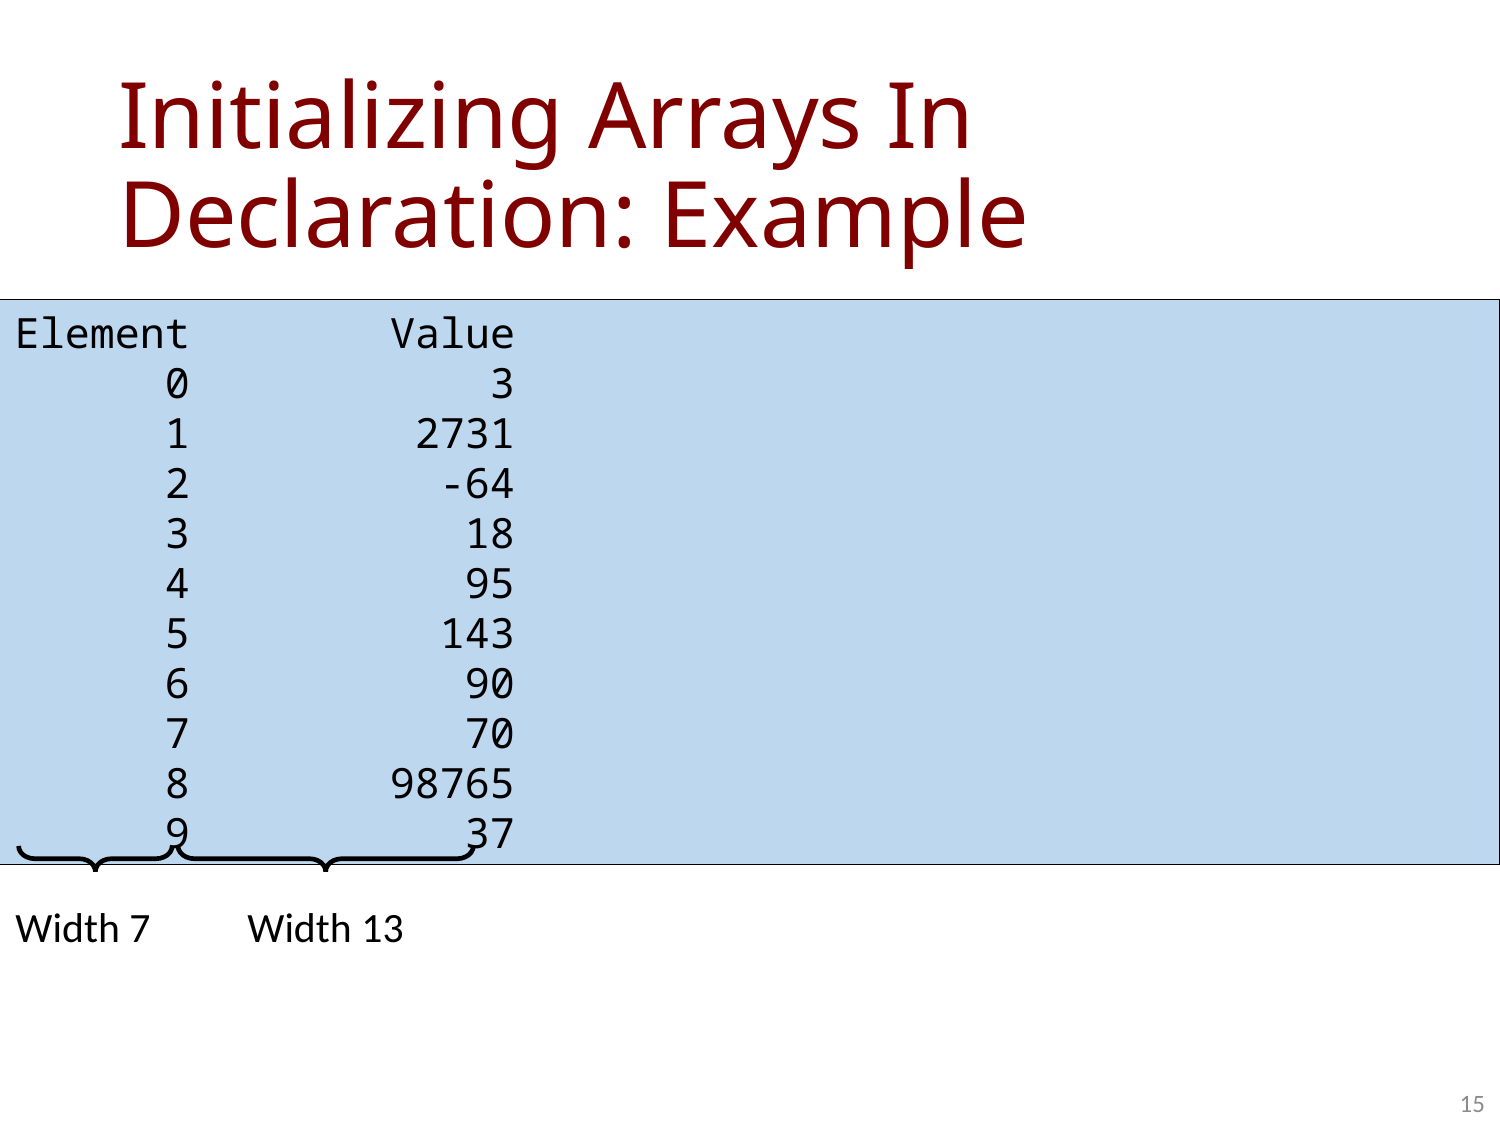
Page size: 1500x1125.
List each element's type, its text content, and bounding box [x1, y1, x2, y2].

text_box [177, 845, 474, 872]
text_box Width 7 [0, 893, 166, 958]
title Initializing Arrays In Declaration: Example [103, 59, 1397, 278]
text_box Element Value 0 3 1 2731 2 -64 3 18 4 95 5 143 6 90 7 70 8 98765 9 37 [0, 299, 1500, 865]
slide_number 15 [1162, 1065, 1500, 1125]
text_box [18, 845, 173, 872]
text_box Width 13 [232, 893, 419, 958]
